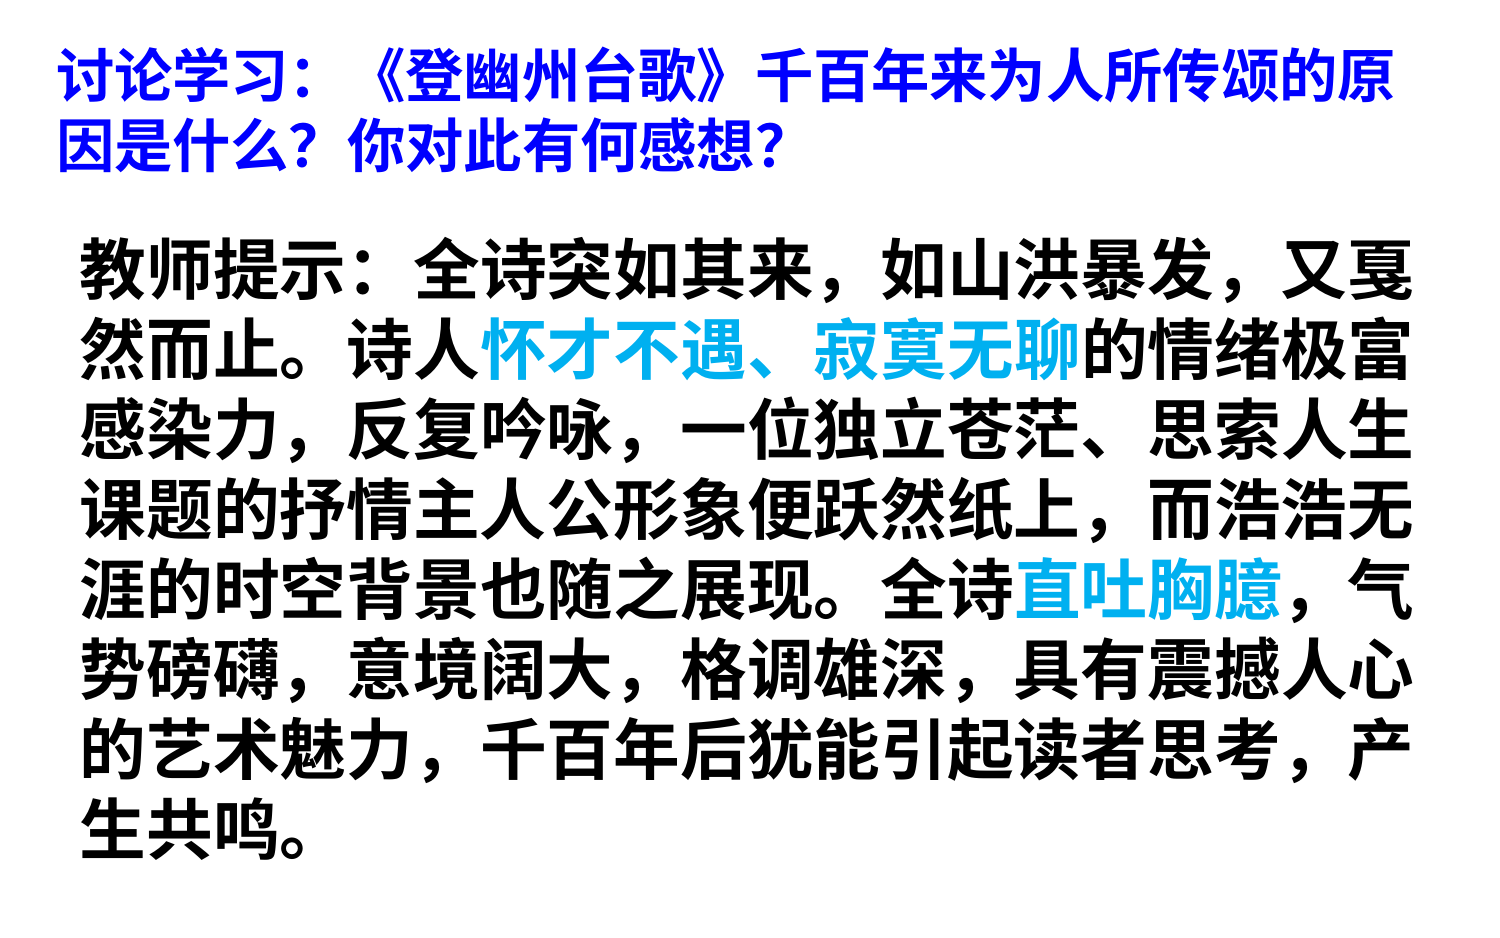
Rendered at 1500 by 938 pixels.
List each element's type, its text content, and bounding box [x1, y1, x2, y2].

text_box 讨论学习：《登幽州台歌》千百年来为人所传颂的原因是什么？你对此有何感想？ [41, 31, 1437, 187]
text_box 教师提示：全诗突如其来，如山洪暴发，又戛然而止。诗人怀才不遇、寂寞无聊的情绪极富感染力，反复吟咏，一位独立苍茫、思索人生课题的抒情主人公形象便跃然纸上，而浩浩无涯的时空背景也随之展现。全诗直吐胸臆，气势磅礴，意境阔大，格调雄深，具有震撼人心的艺术魅力，千百年后犹能引起读者思考，产生共鸣。 [64, 220, 1483, 876]
